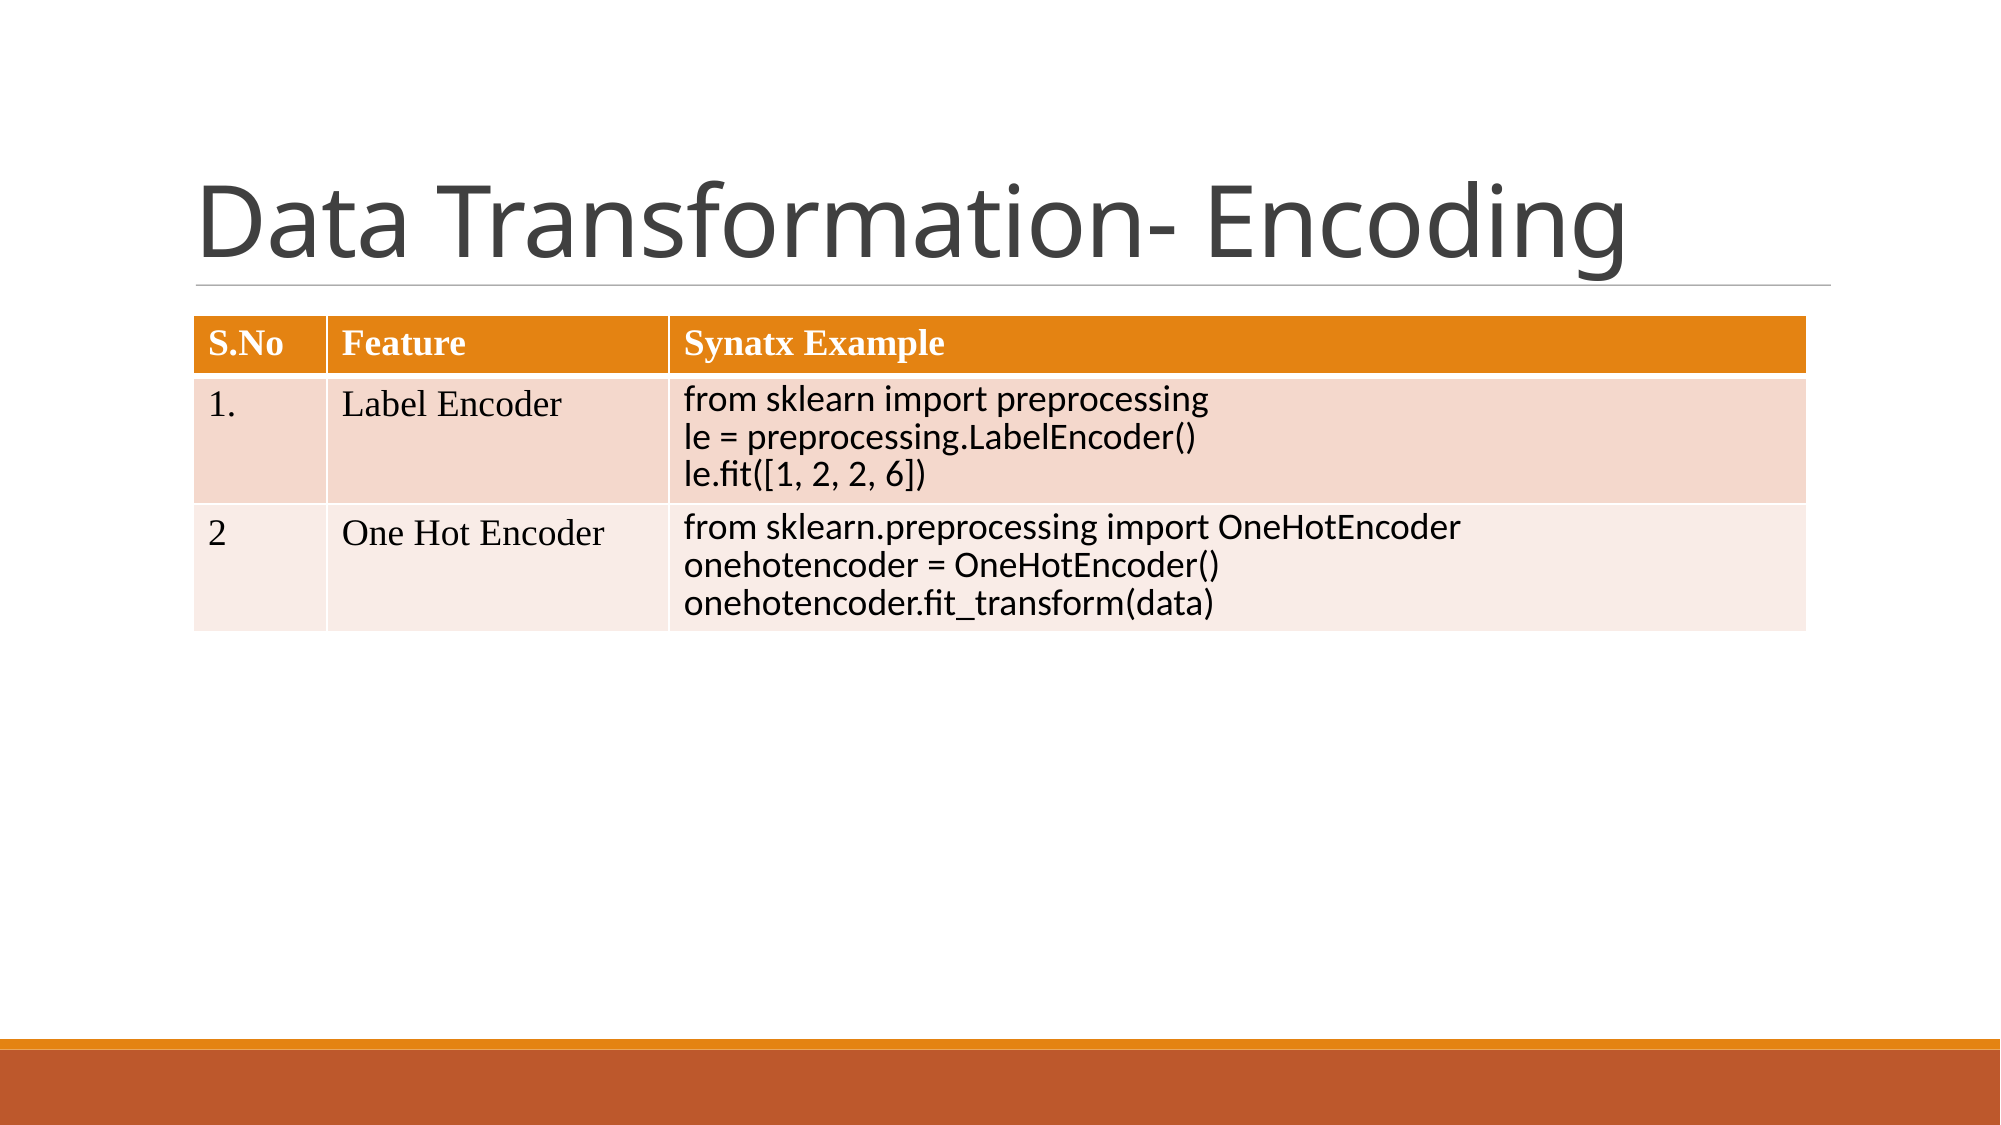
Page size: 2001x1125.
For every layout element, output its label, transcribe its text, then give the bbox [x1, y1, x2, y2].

table_header Feature [328, 316, 668, 373]
table_header S.No [194, 316, 326, 373]
table_cell from sklearn import preprocessing le = preprocessing.LabelEncoder() le.fit([1, 2, 2, 6]) [670, 379, 1806, 503]
table_cell 1. [194, 379, 326, 503]
table_header Synatx Example [670, 316, 1806, 373]
table_cell 2 [194, 505, 326, 631]
table_cell from sklearn.preprocessing import OneHotEncoder onehotencoder = OneHotEncoder() onehotencoder.fit_transform(data) [670, 505, 1806, 631]
table_cell One Hot Encoder [328, 505, 668, 631]
title Data Transformation- Encoding [180, 47, 1830, 285]
table_cell Label Encoder [328, 379, 668, 503]
